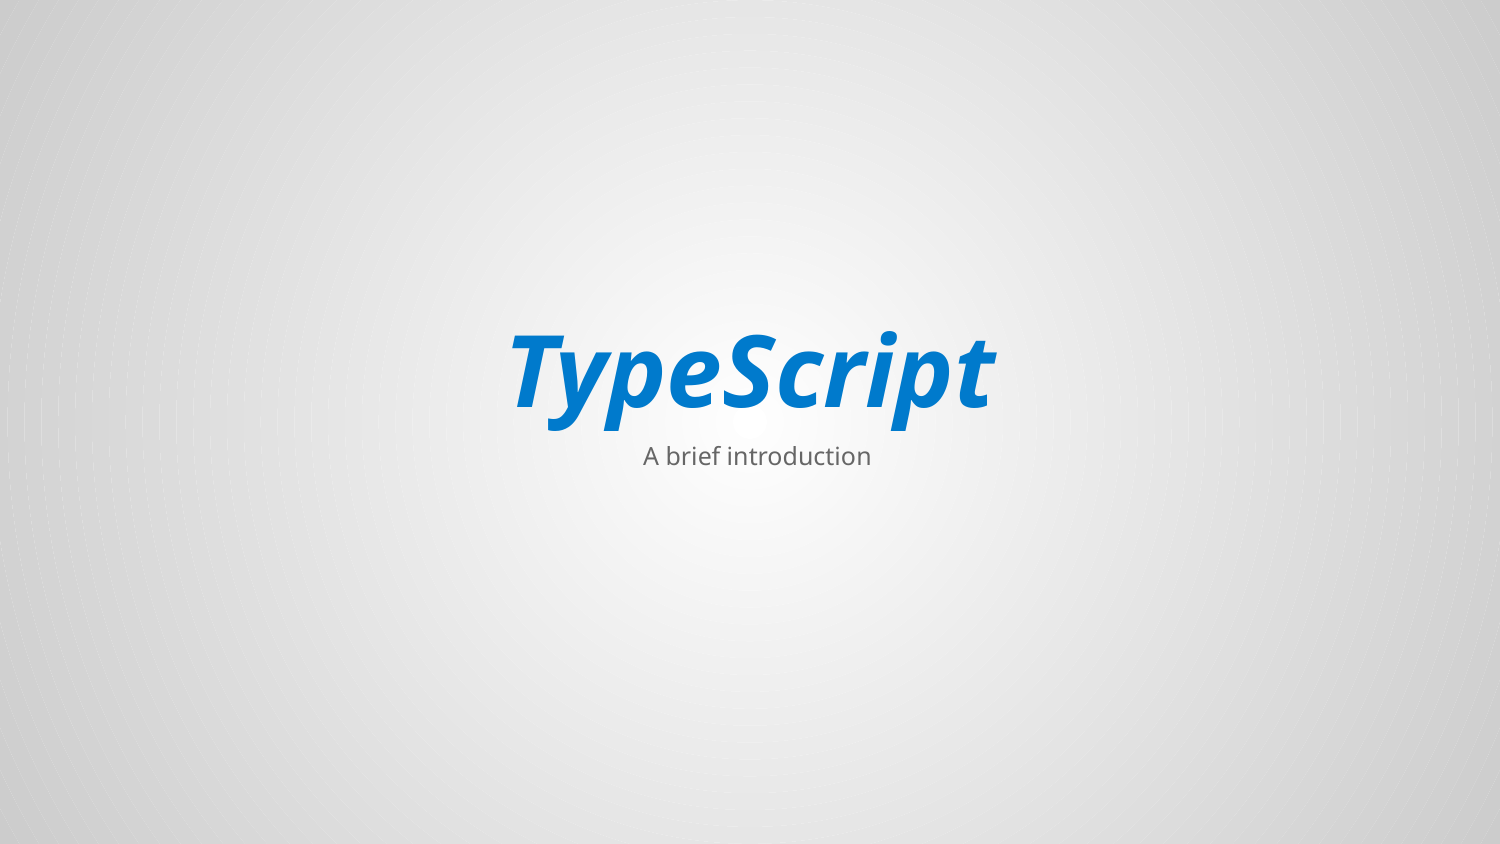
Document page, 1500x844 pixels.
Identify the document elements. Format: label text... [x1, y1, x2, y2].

subtitle TypeScript [0, 292, 1500, 453]
title A brief introduction [7, 453, 1500, 486]
